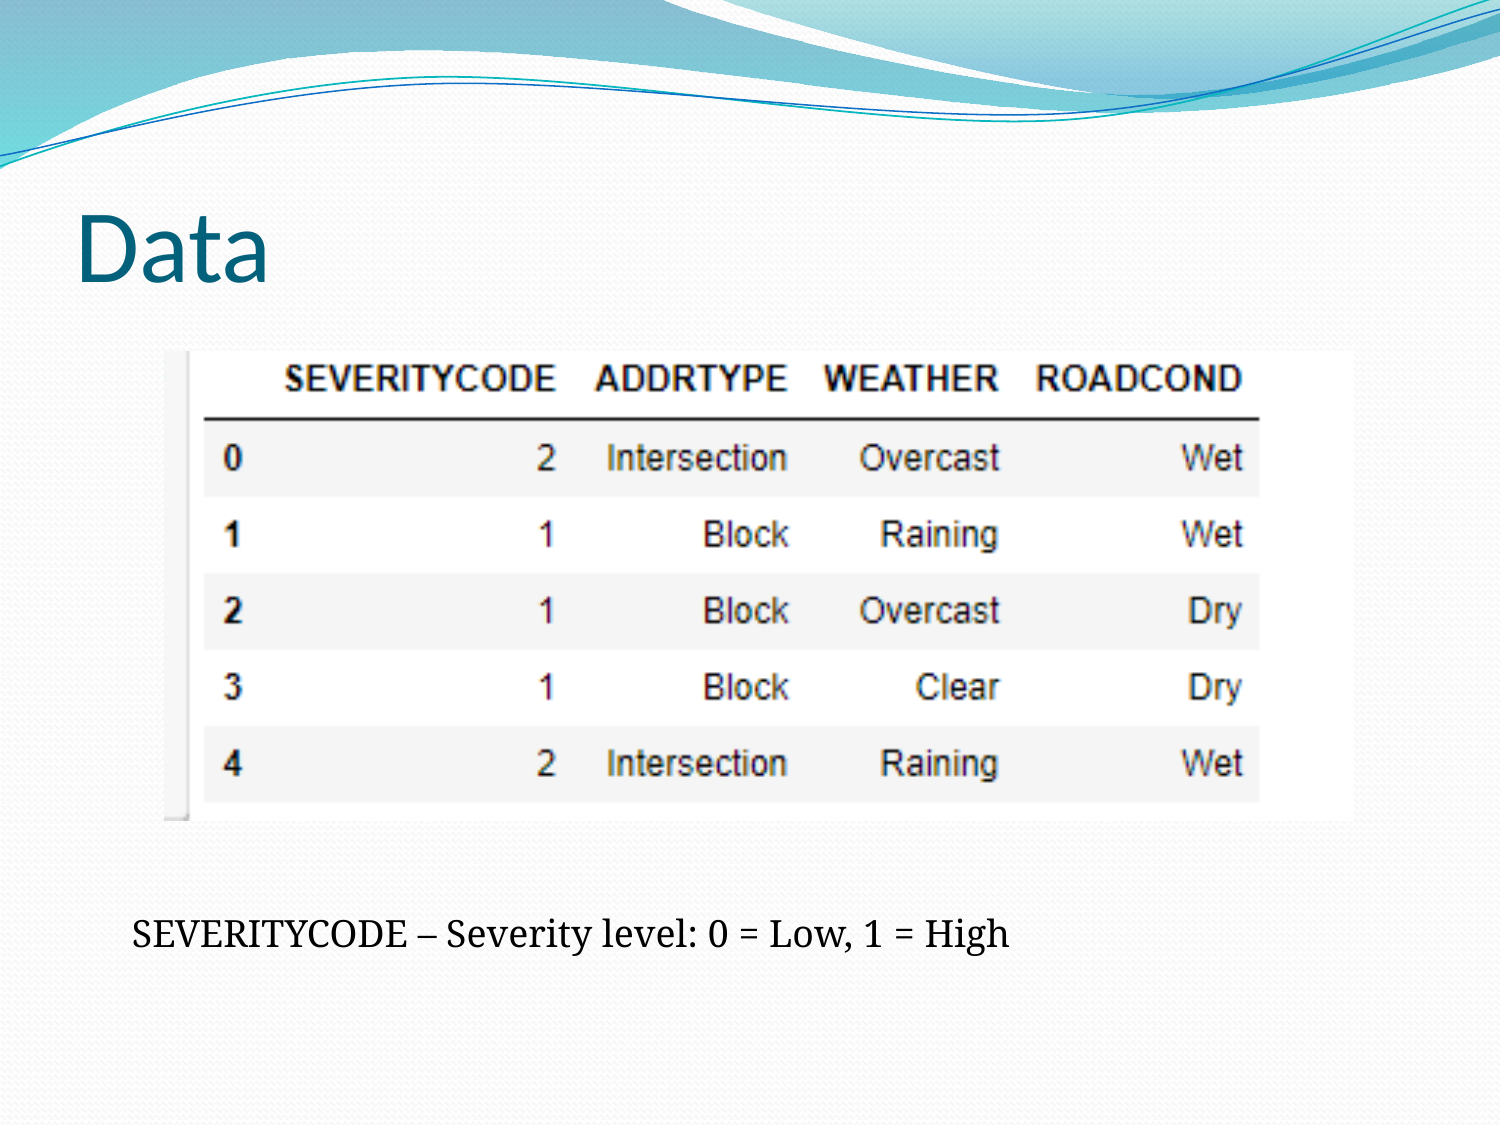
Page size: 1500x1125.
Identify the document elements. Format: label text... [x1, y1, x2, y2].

title Data [75, 115, 1425, 303]
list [163, 351, 1354, 821]
text_box SEVERITYCODE – Severity level: 0 = Low, 1 = High [117, 902, 1348, 963]
